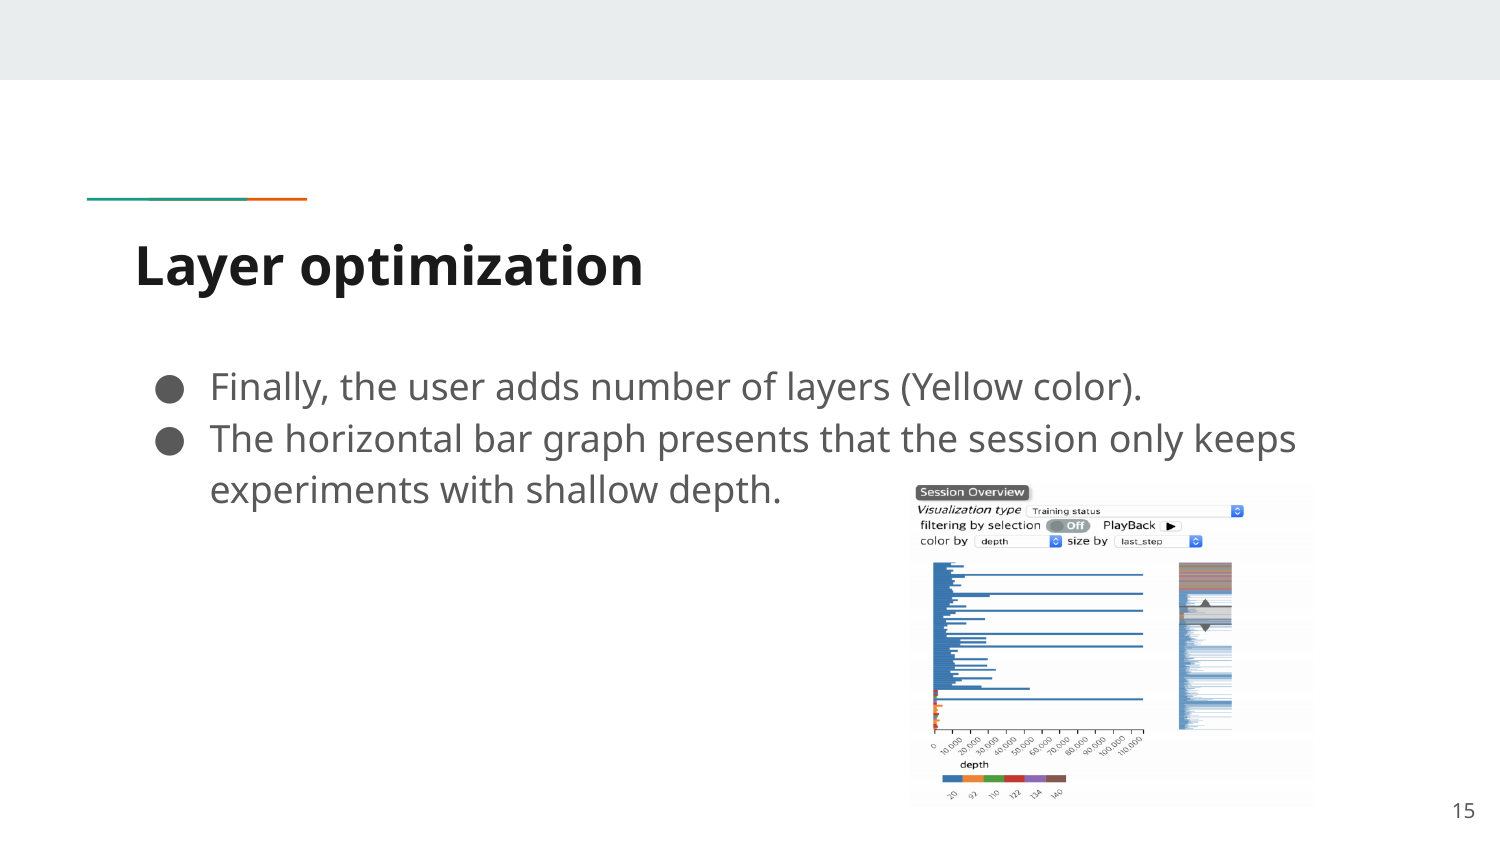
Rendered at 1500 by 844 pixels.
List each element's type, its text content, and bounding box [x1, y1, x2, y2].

title Layer optimization [119, 216, 1381, 305]
picture [910, 470, 1313, 814]
list Finally, the user adds number of layers (Yellow color). The horizontal bar graph presents that the session only keeps experiments with shallow depth. [119, 341, 1381, 712]
slide_number ‹#› [1400, 779, 1491, 844]
